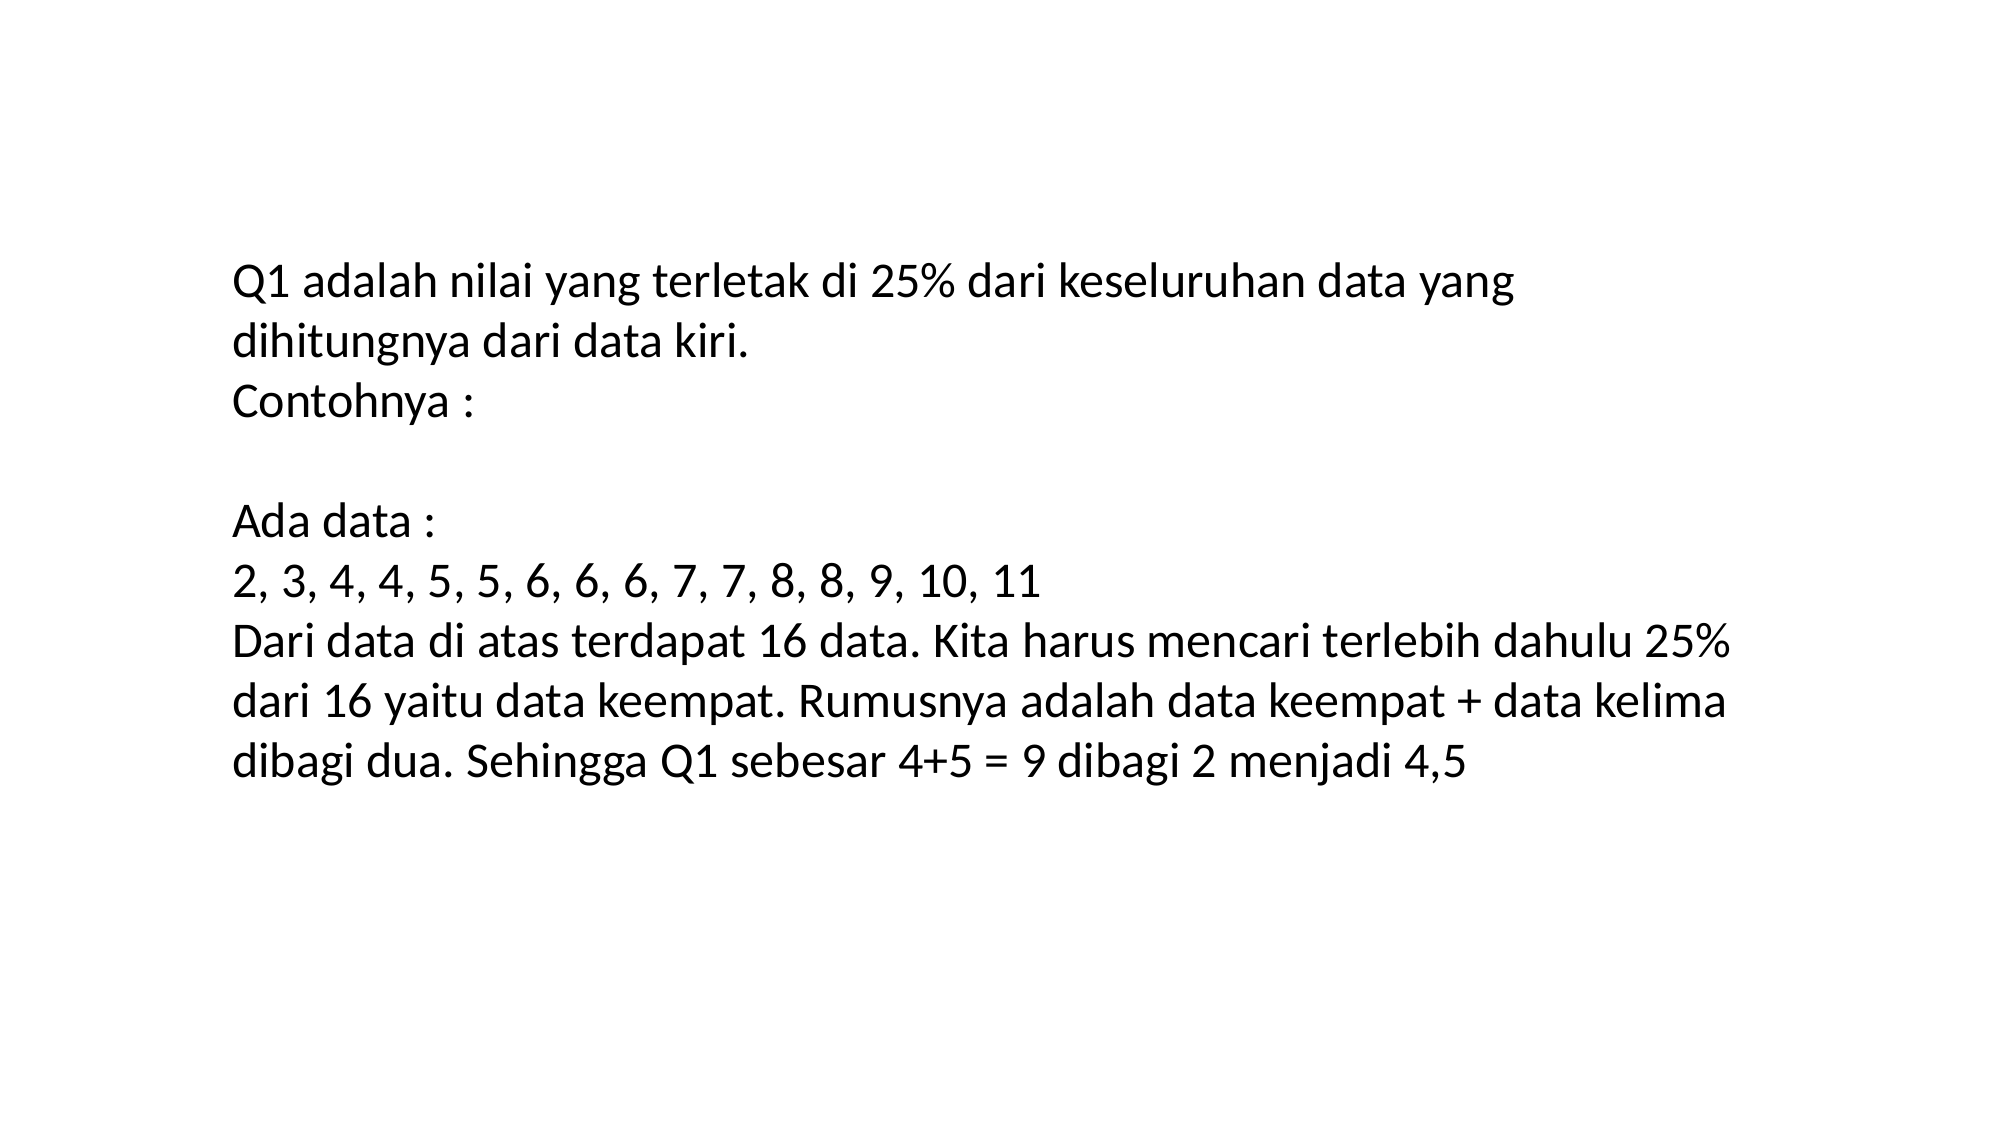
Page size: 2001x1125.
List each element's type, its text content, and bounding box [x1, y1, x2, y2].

text_box Q1 adalah nilai yang terletak di 25% dari keseluruhan data yang dihitungnya dari data kiri. Contohnya : Ada data : 2, 3, 4, 4, 5, 5, 6, 6, 6, 7, 7, 8, 8, 9, 10, 11 Dari data di atas terdapat 16 data. Kita harus mencari terlebih dahulu 25% dari 16 yaitu data keempat. Rumusnya adalah data keempat + data kelima dibagi dua. Sehingga Q1 sebesar 4+5 = 9 dibagi 2 menjadi 4,5 [217, 240, 1756, 796]
